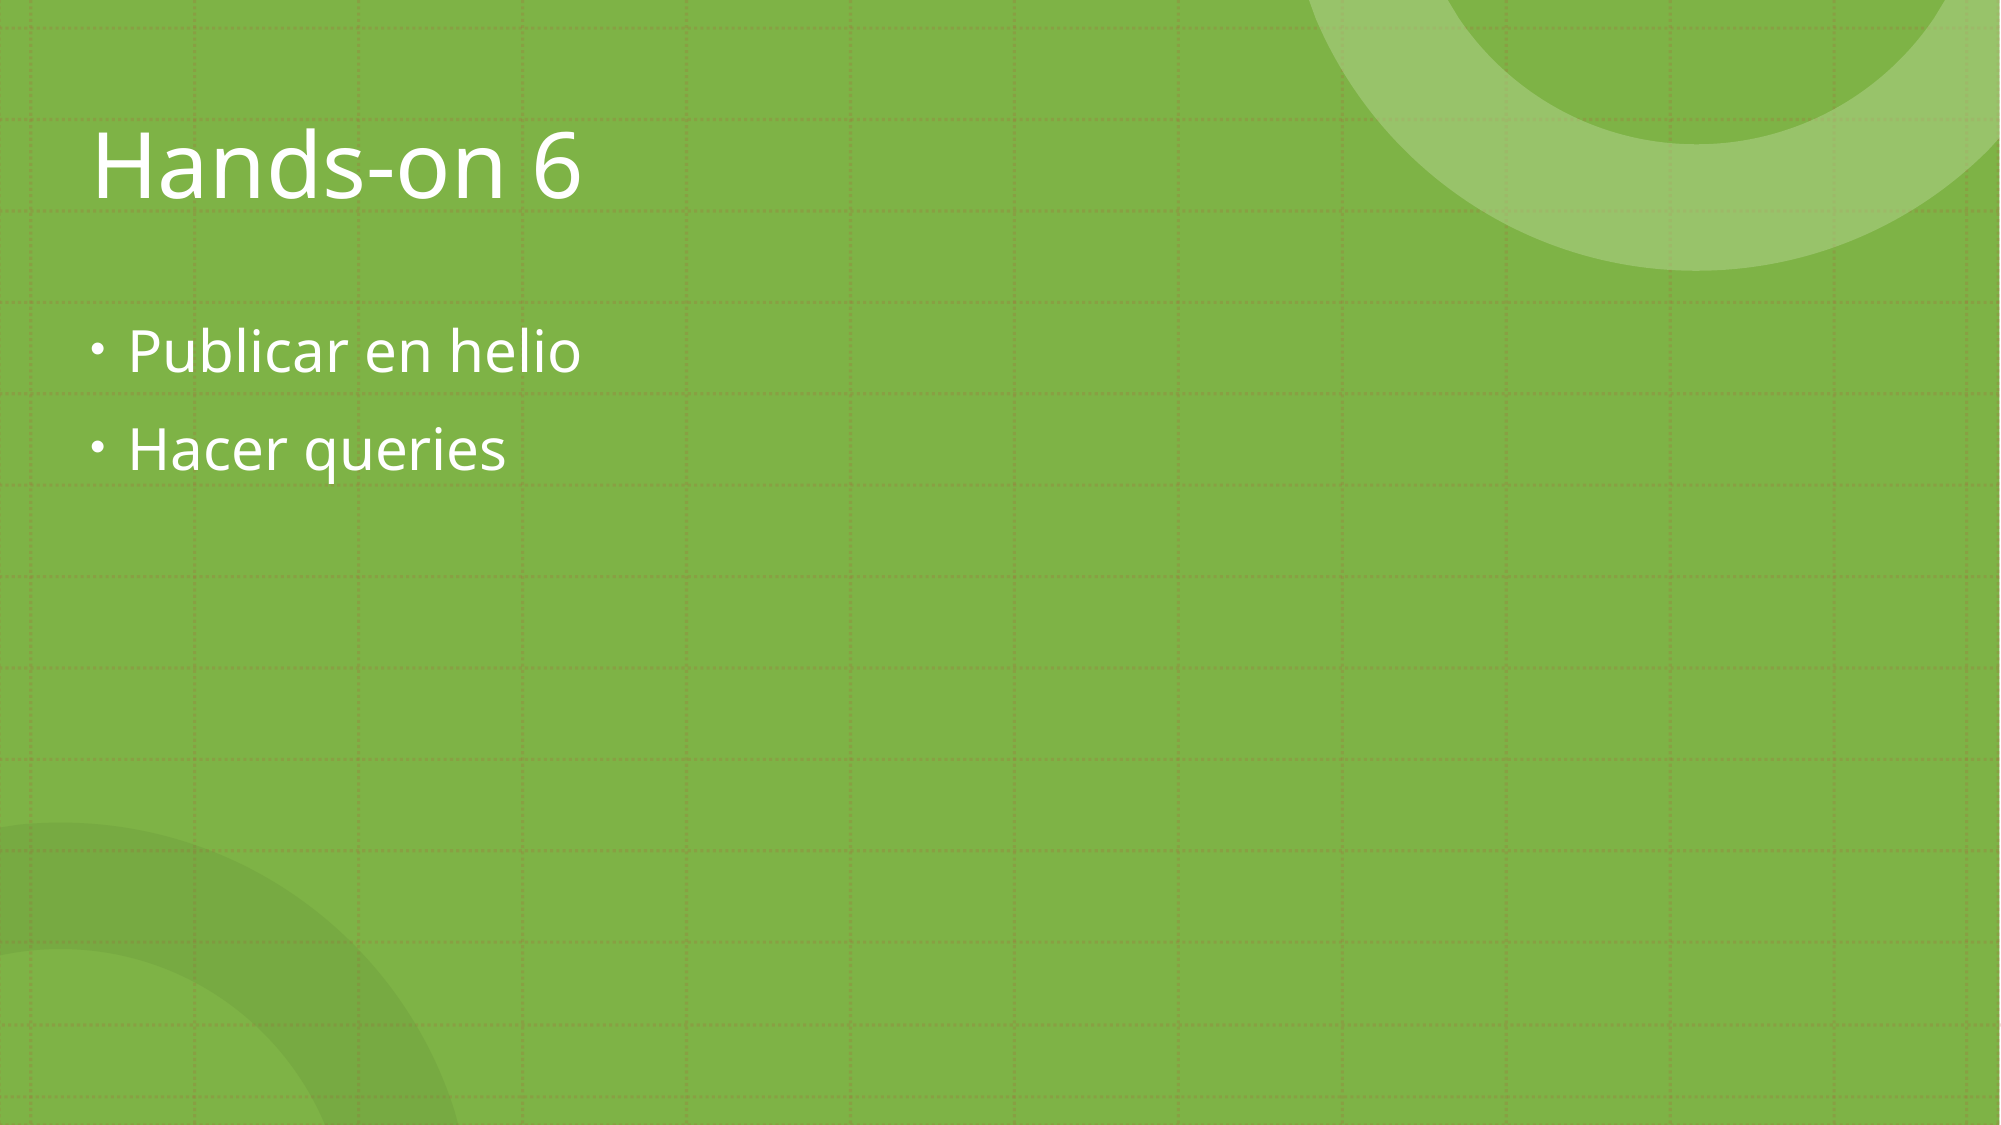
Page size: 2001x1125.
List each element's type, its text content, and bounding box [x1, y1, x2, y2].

list Publicar en helio Hacer queries [75, 299, 1834, 1014]
title Hands-on 6 [75, 59, 1834, 278]
